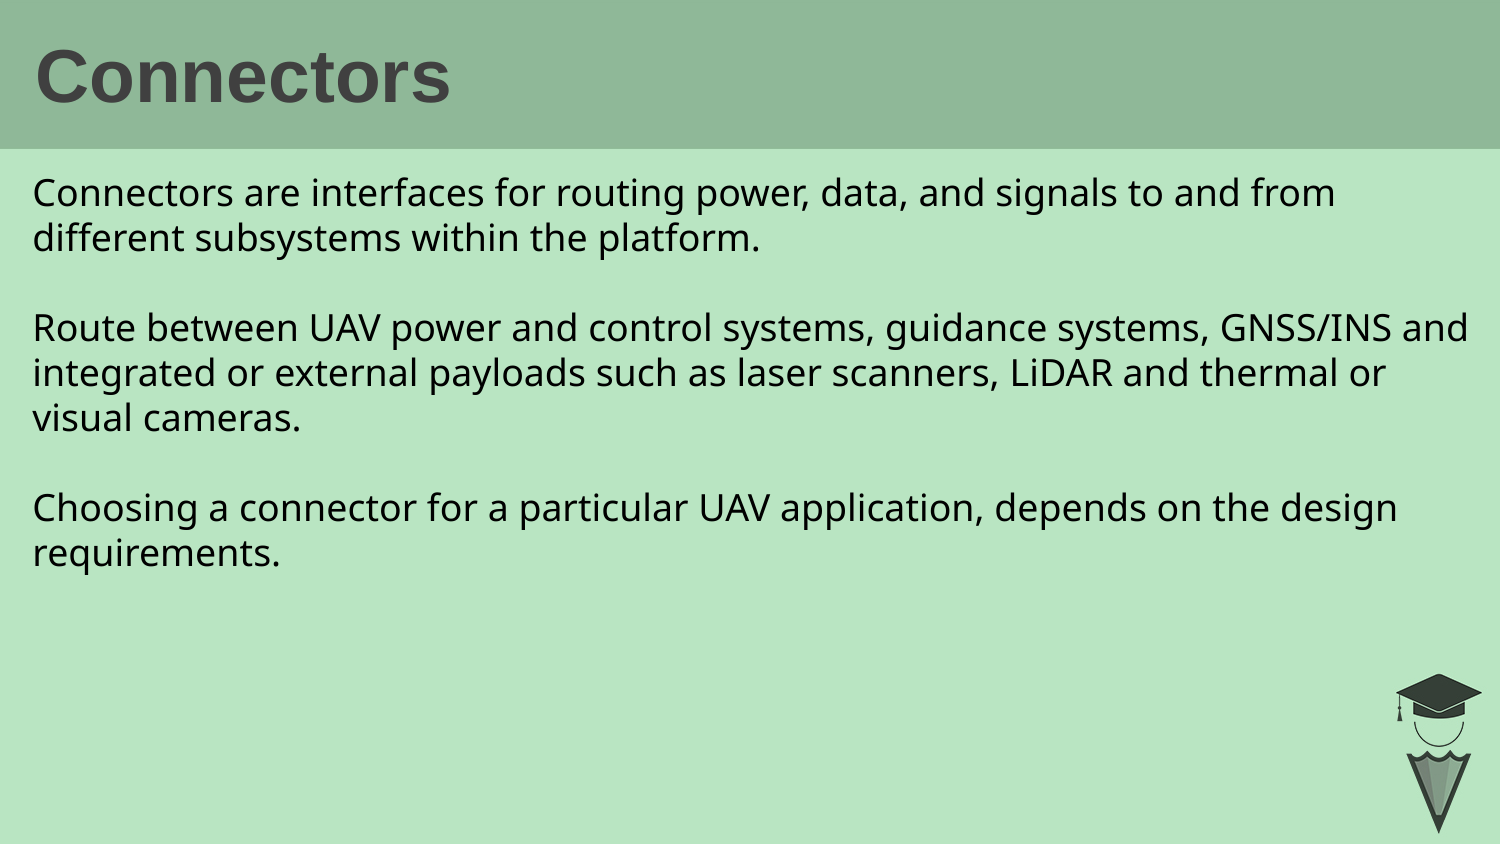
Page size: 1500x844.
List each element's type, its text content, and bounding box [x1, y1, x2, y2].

title Connectors [0, 0, 1500, 146]
picture [0, 146, 1500, 844]
text_box Connectors are interfaces for routing power, data, and signals to and from different subsystems within the platform. Route between UAV power and control systems, guidance systems, GNSS/INS and integrated or external payloads such as laser scanners, LiDAR and thermal or visual cameras. Choosing a connector for a particular UAV application, depends on the design requirements. [17, 161, 1500, 717]
